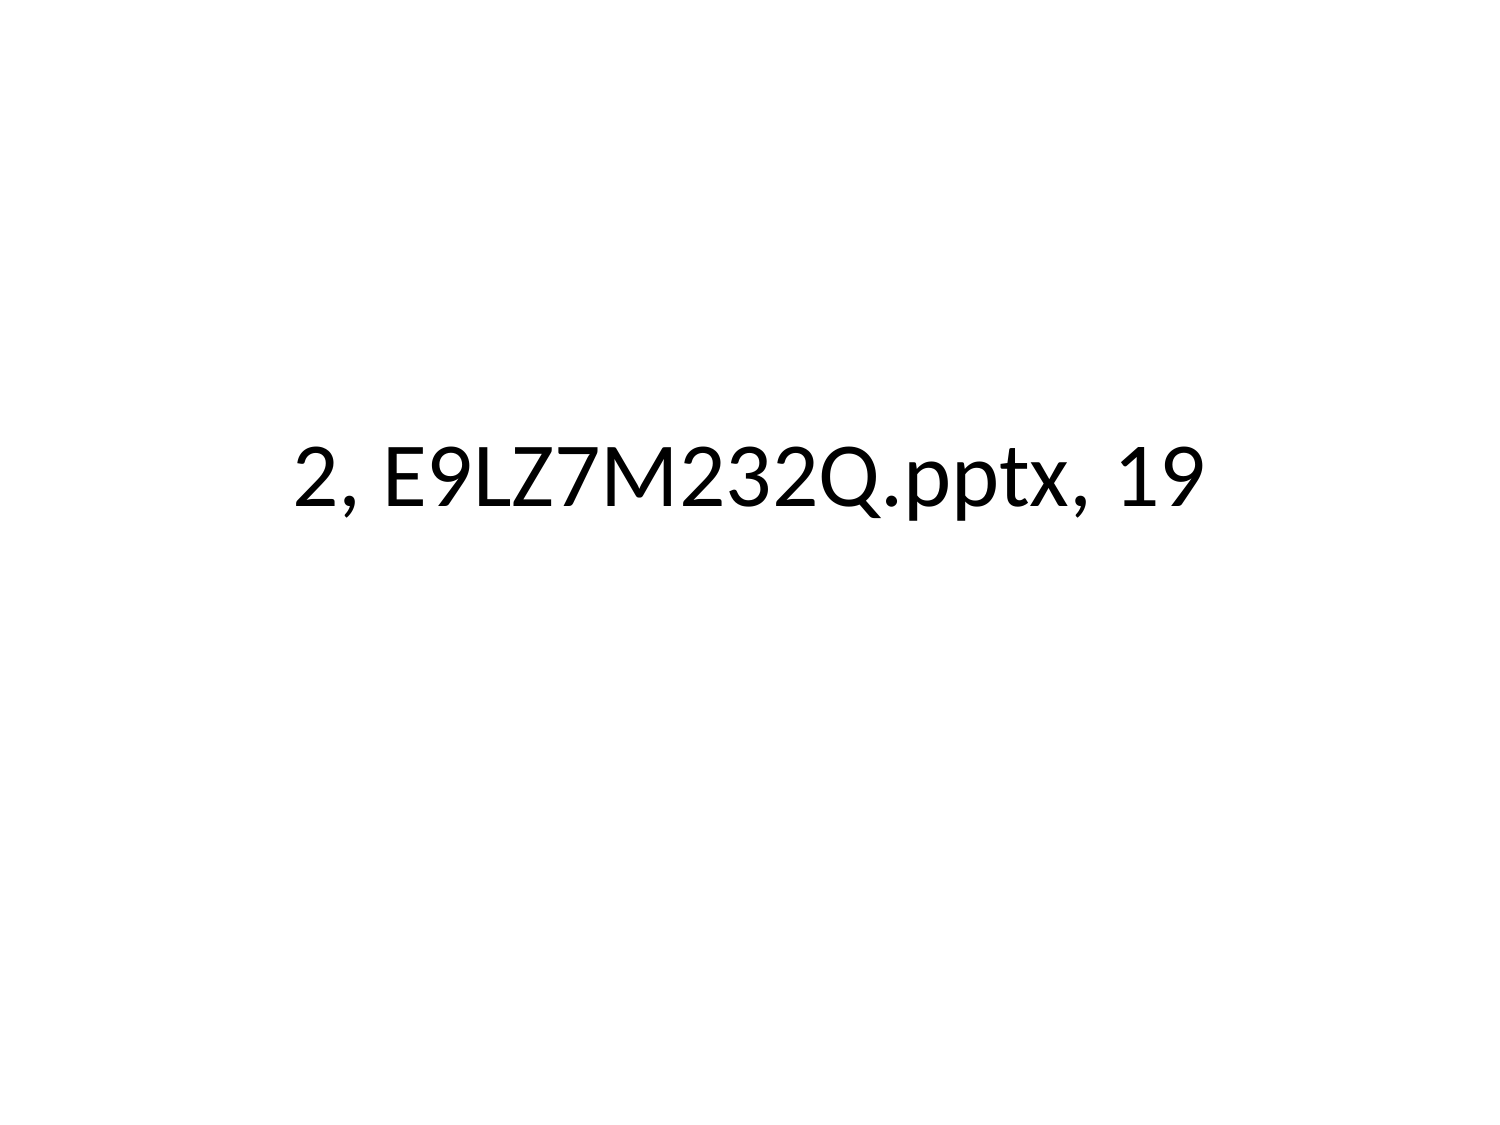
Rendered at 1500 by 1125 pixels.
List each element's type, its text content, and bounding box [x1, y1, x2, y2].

title 2, E9LZ7M232Q.pptx, 19 [112, 349, 1388, 591]
